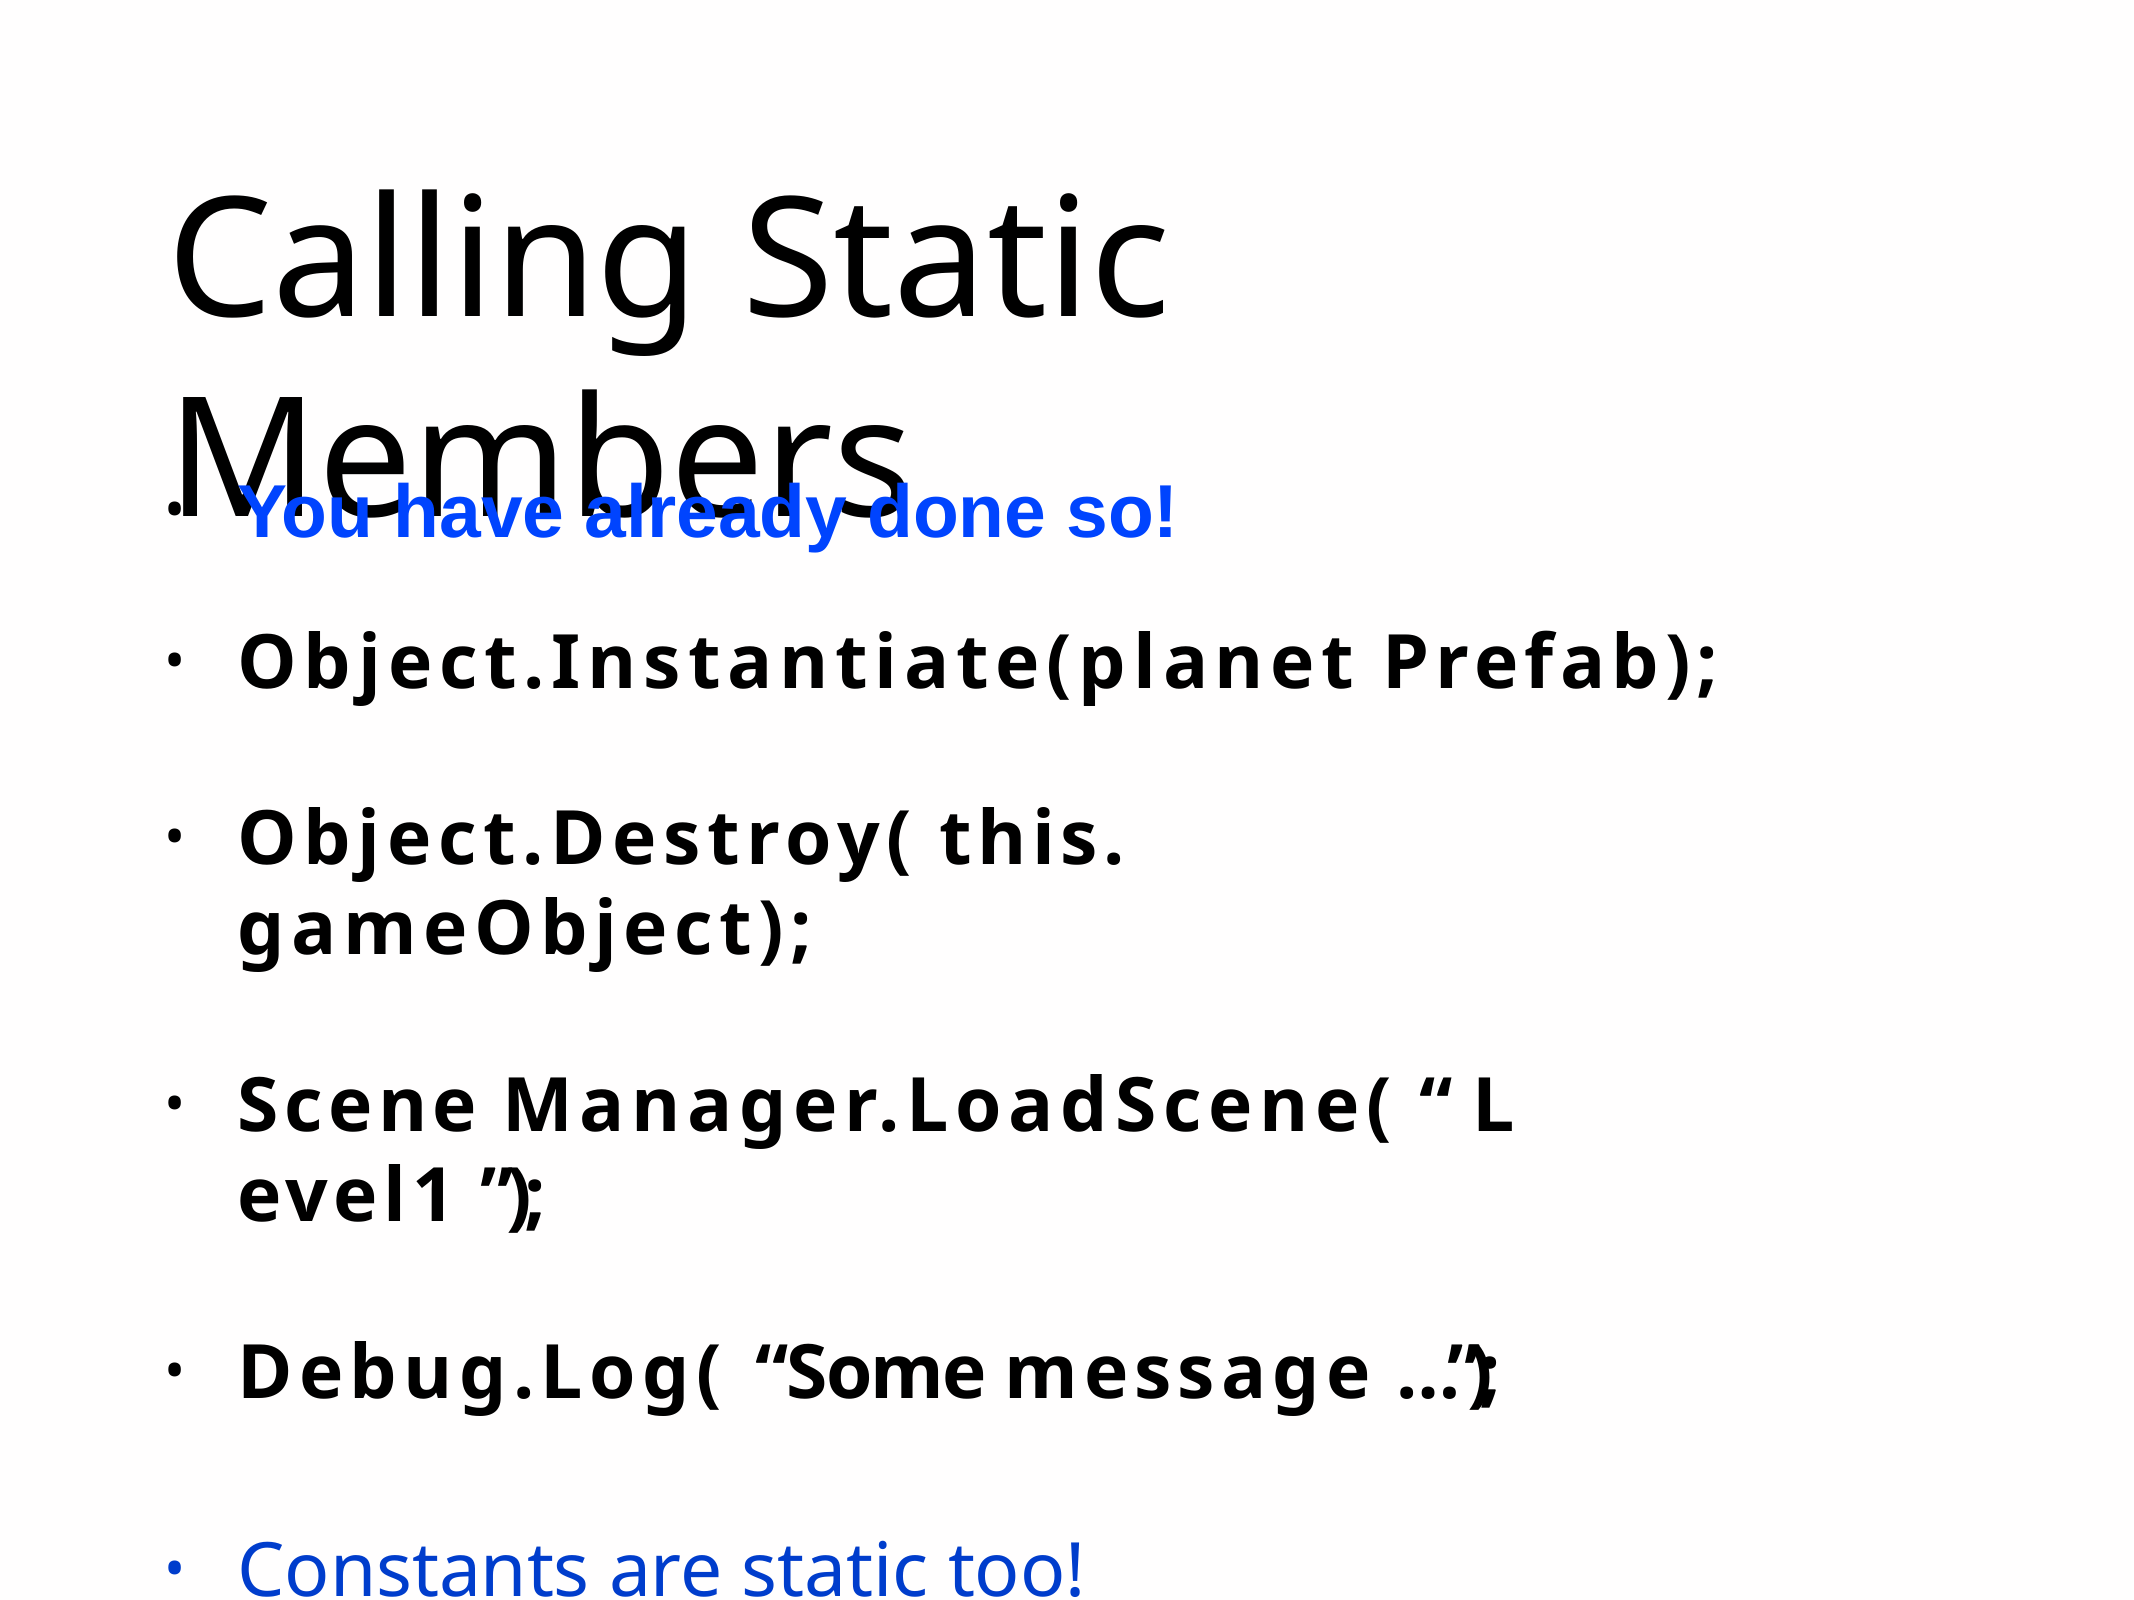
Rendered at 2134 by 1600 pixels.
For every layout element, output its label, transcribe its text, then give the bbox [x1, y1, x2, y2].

text_box You have already done so! Object.Instantiate(planet Prefab); Object.Destroy( this. gameObject); Scene Manager.LoadScene( “ L evel1 ”); Debug.Log( “Some message …”); Constants are static too! [162, 462, 1726, 1600]
title Calling Static Members [162, 150, 1947, 550]
